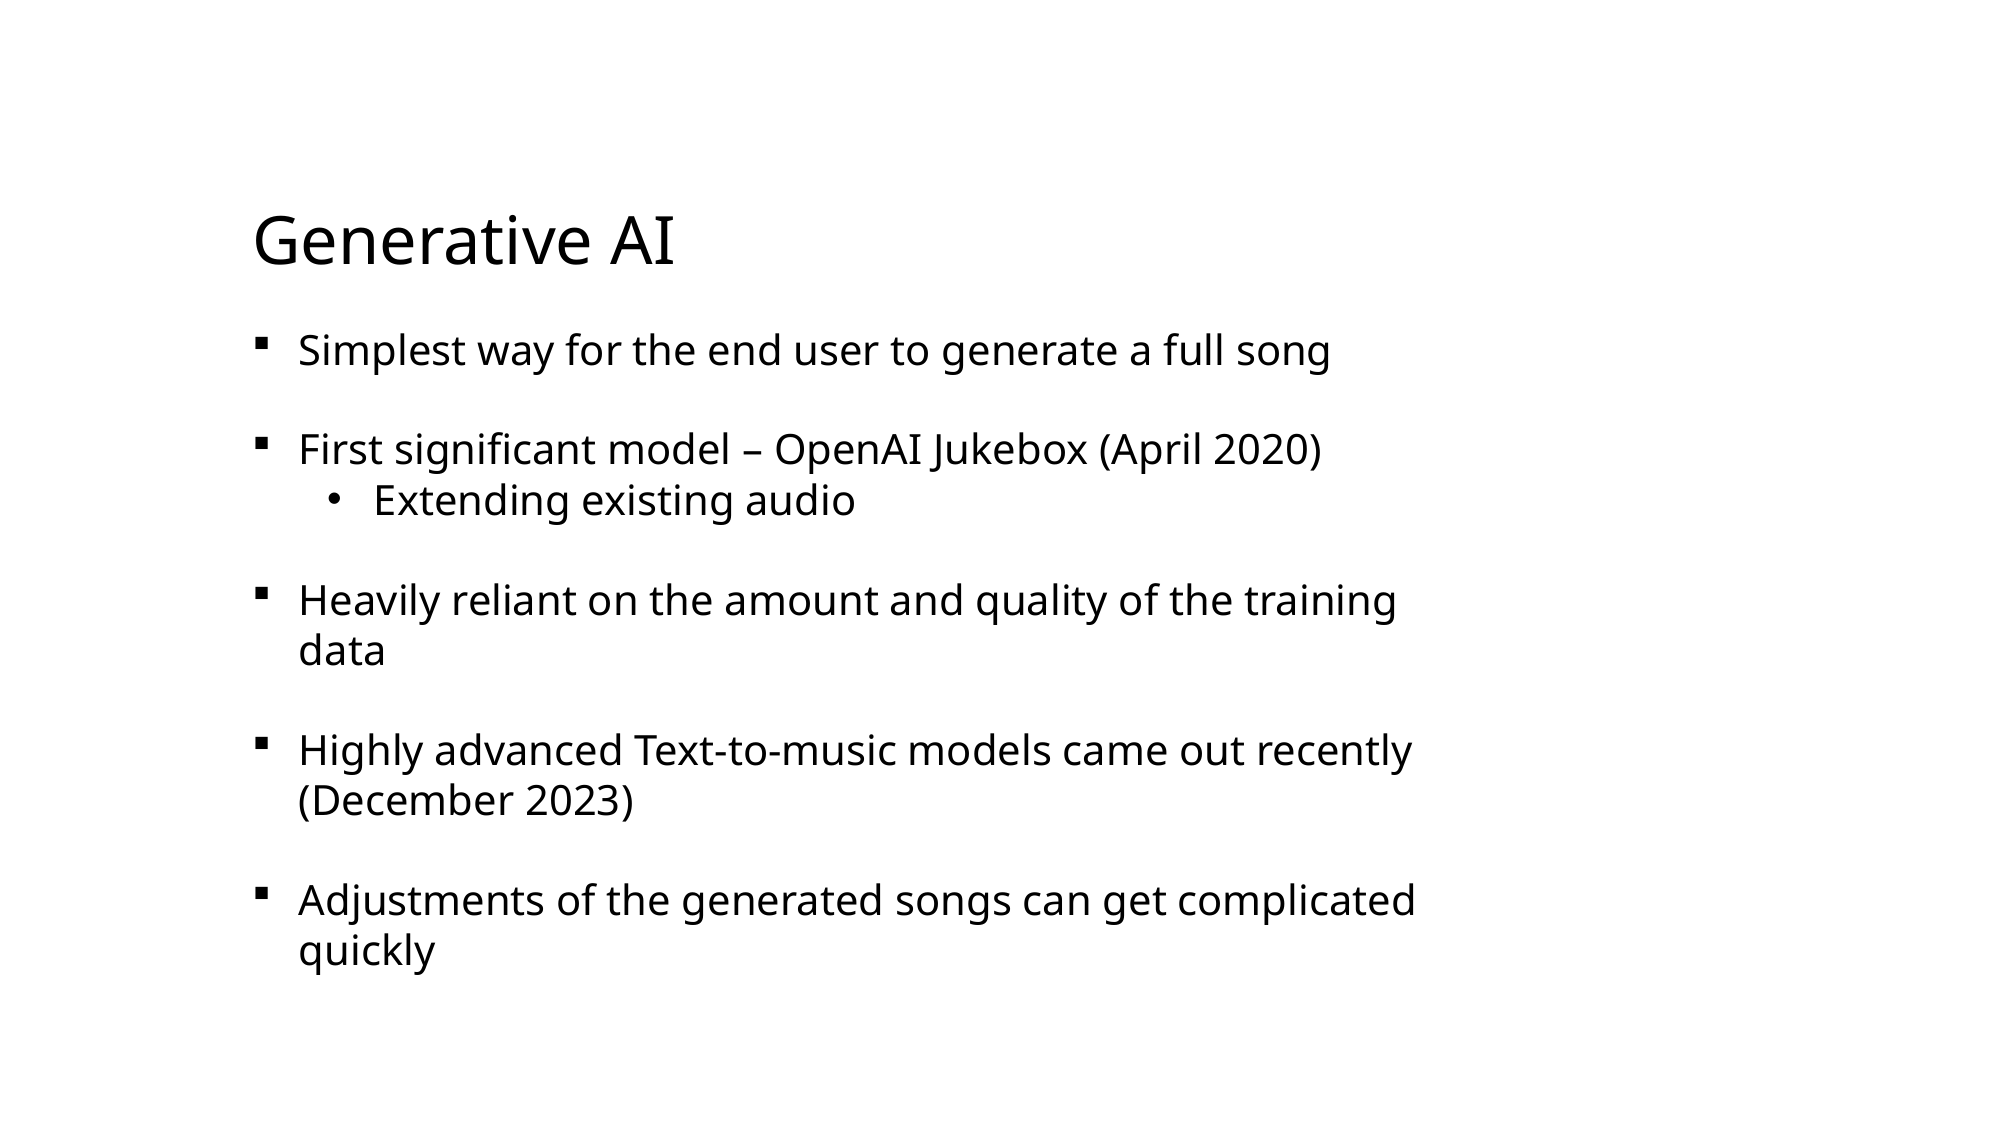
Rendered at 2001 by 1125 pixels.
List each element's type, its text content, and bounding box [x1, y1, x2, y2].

text_box Generative AI Simplest way for the end user to generate a full song First significant model – OpenAI Jukebox (April 2020) Extending existing audio Heavily reliant on the amount and quality of the training data Highly advanced Text-to-music models came out recently (December 2023) Adjustments of the generated songs can get complicated quickly [237, 190, 1498, 981]
